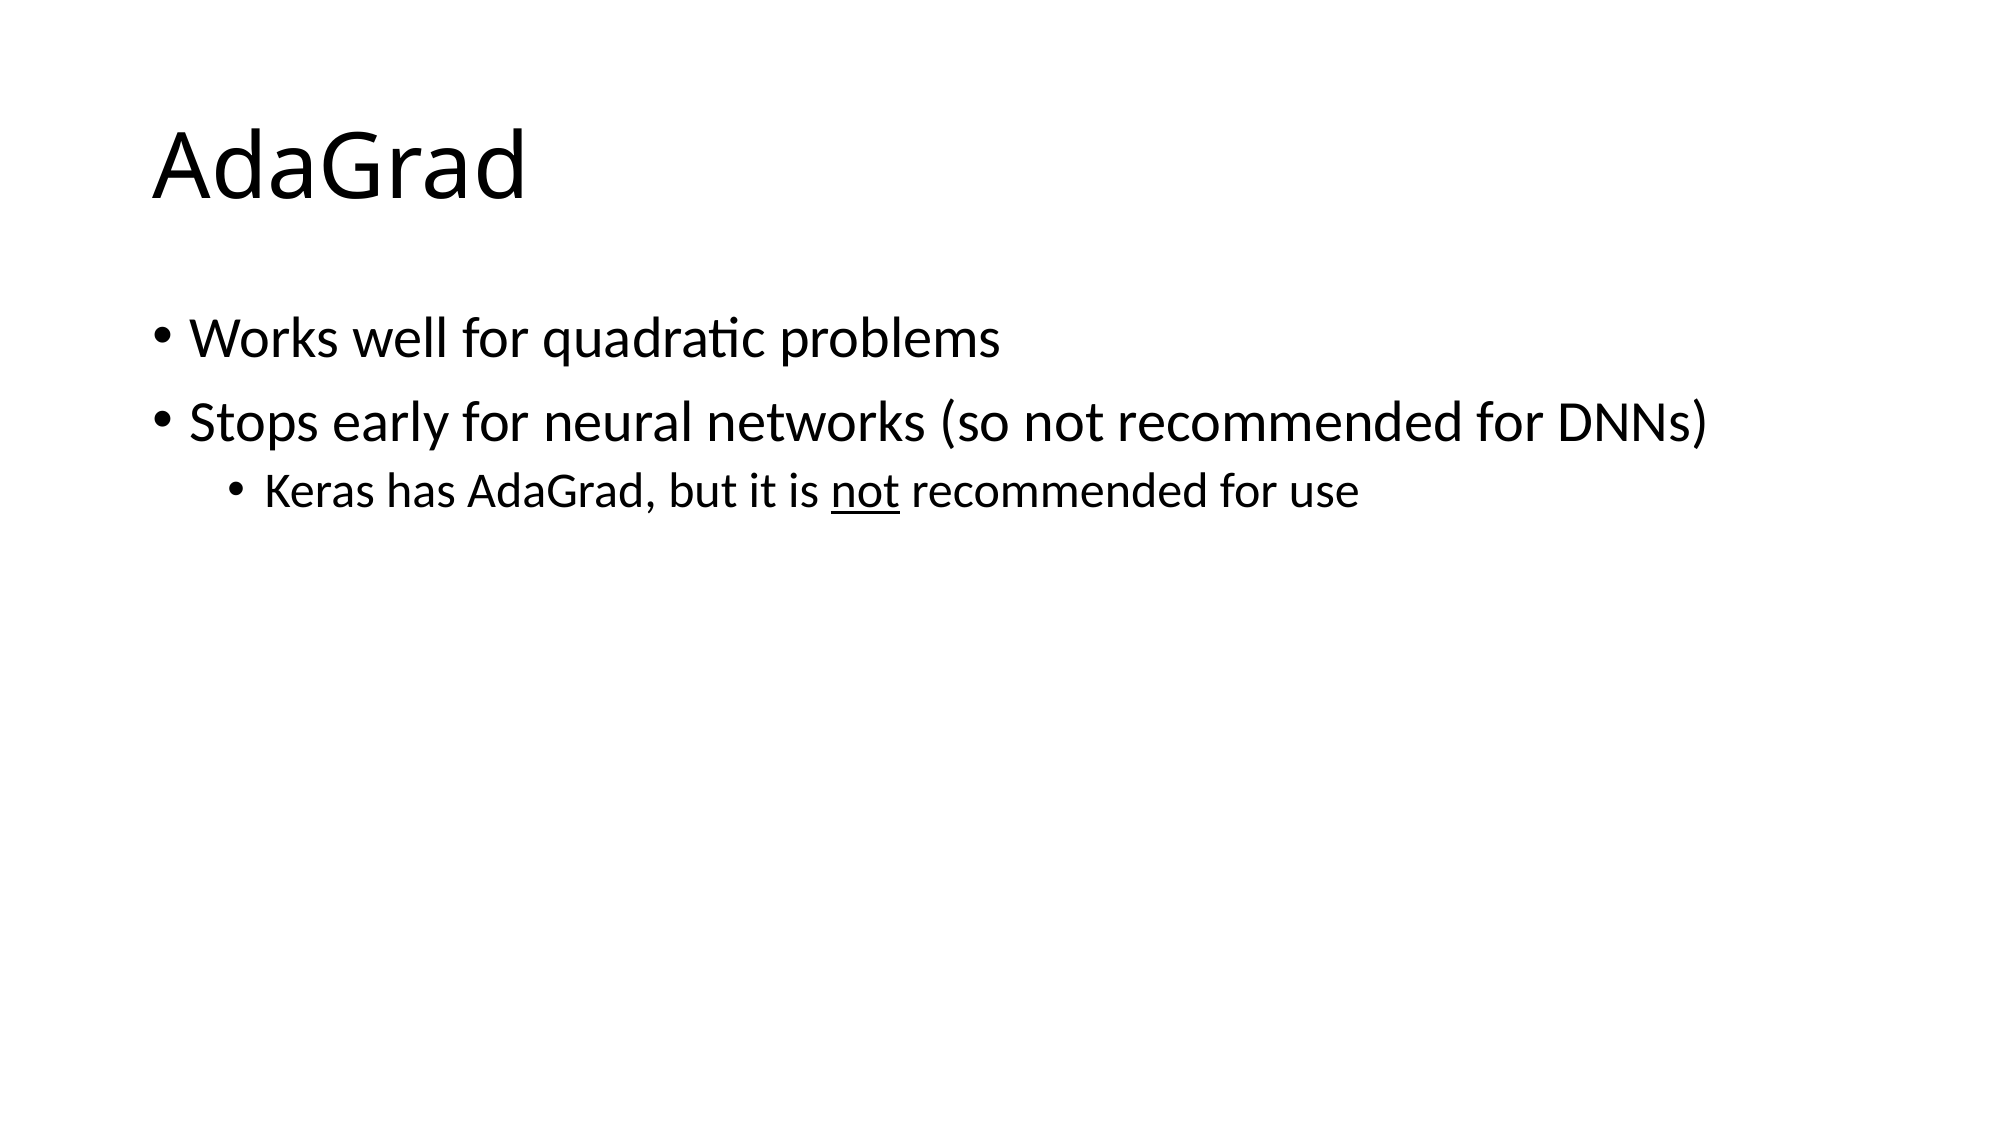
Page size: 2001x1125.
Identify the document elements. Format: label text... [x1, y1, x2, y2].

title AdaGrad [137, 59, 1863, 278]
list Works well for quadratic problems Stops early for neural networks (so not recommended for DNNs) Keras has AdaGrad, but it is not recommended for use [137, 299, 1863, 1014]
